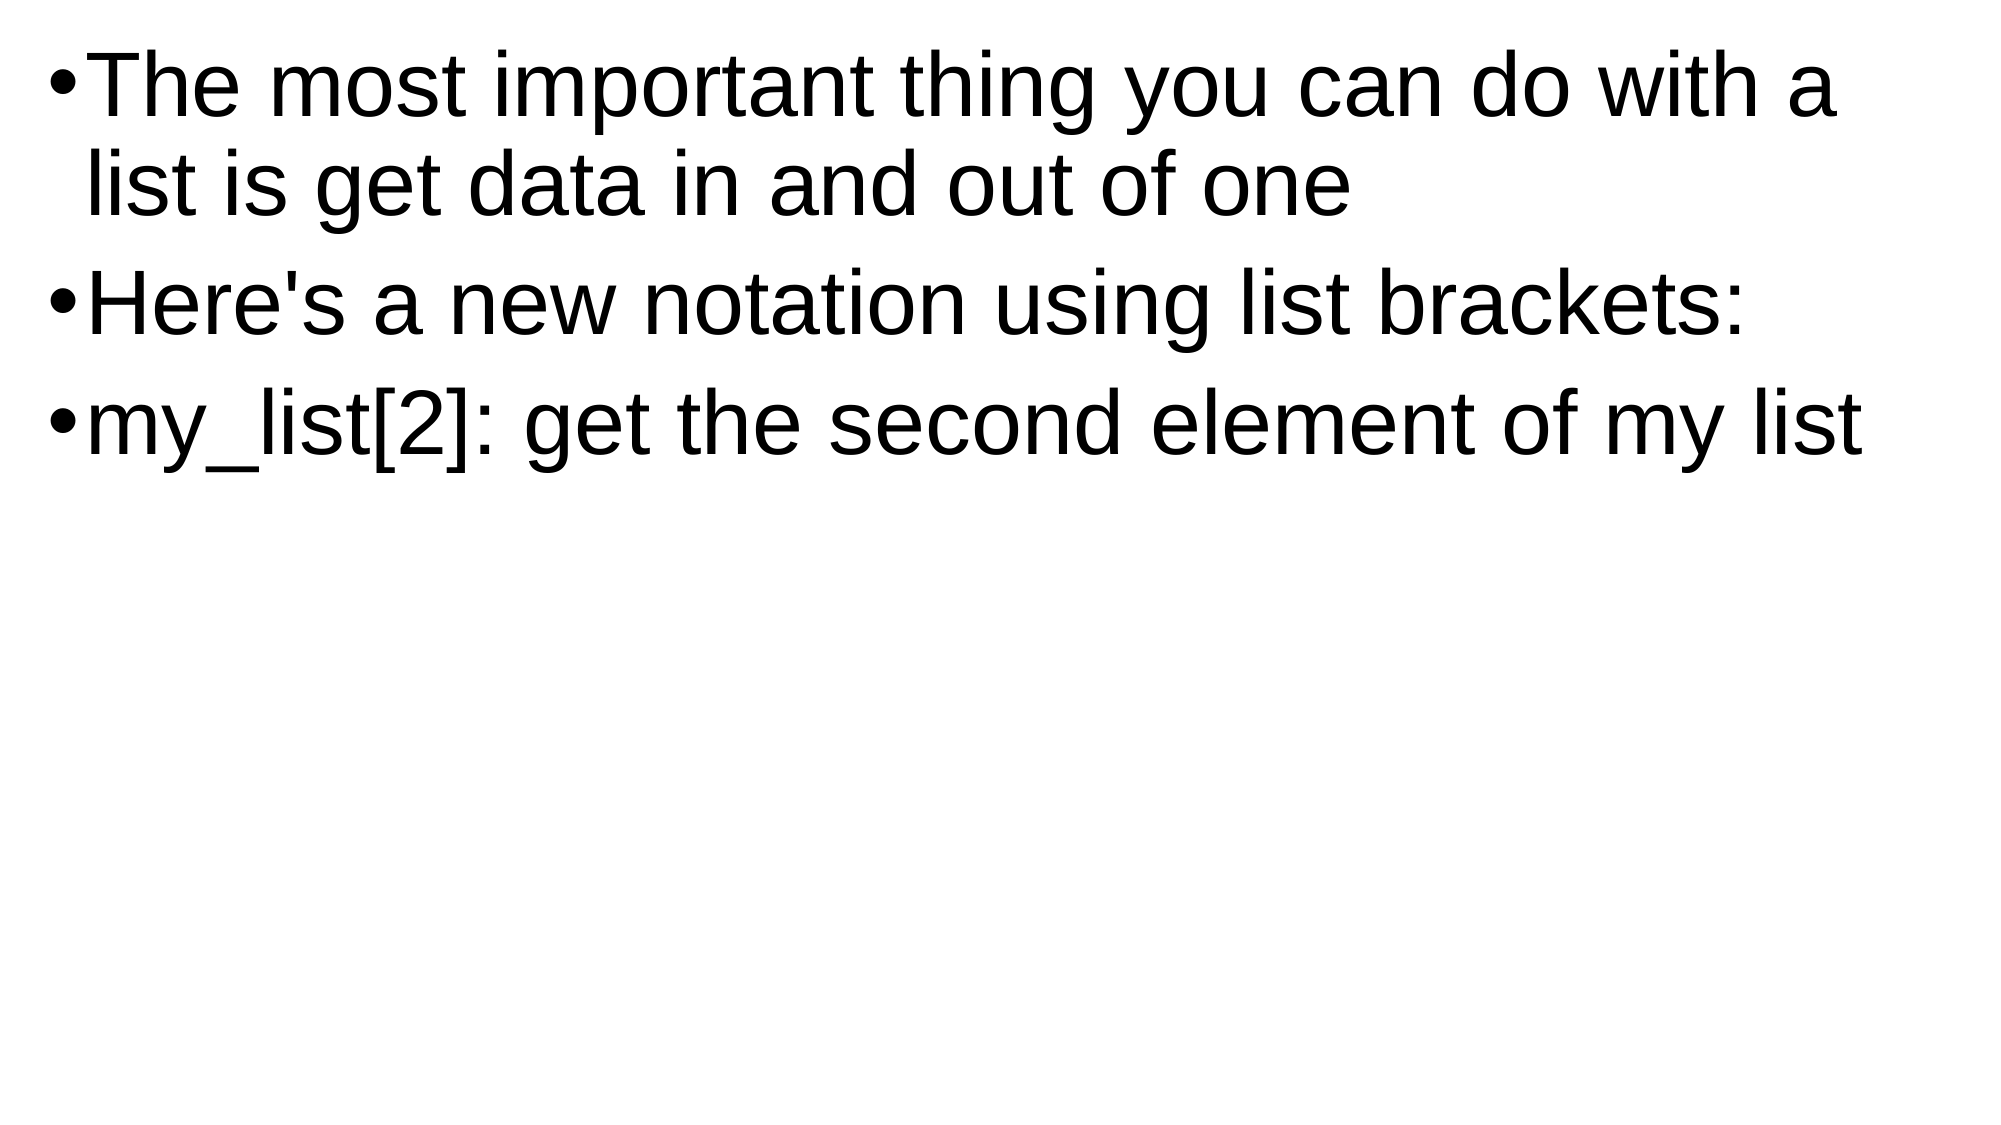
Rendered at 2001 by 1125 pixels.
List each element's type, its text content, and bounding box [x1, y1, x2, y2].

list The most important thing you can do with a list is get data in and out of one Here's a new notation using list brackets: my_list[2]: get the second element of my list [32, 29, 1967, 1091]
